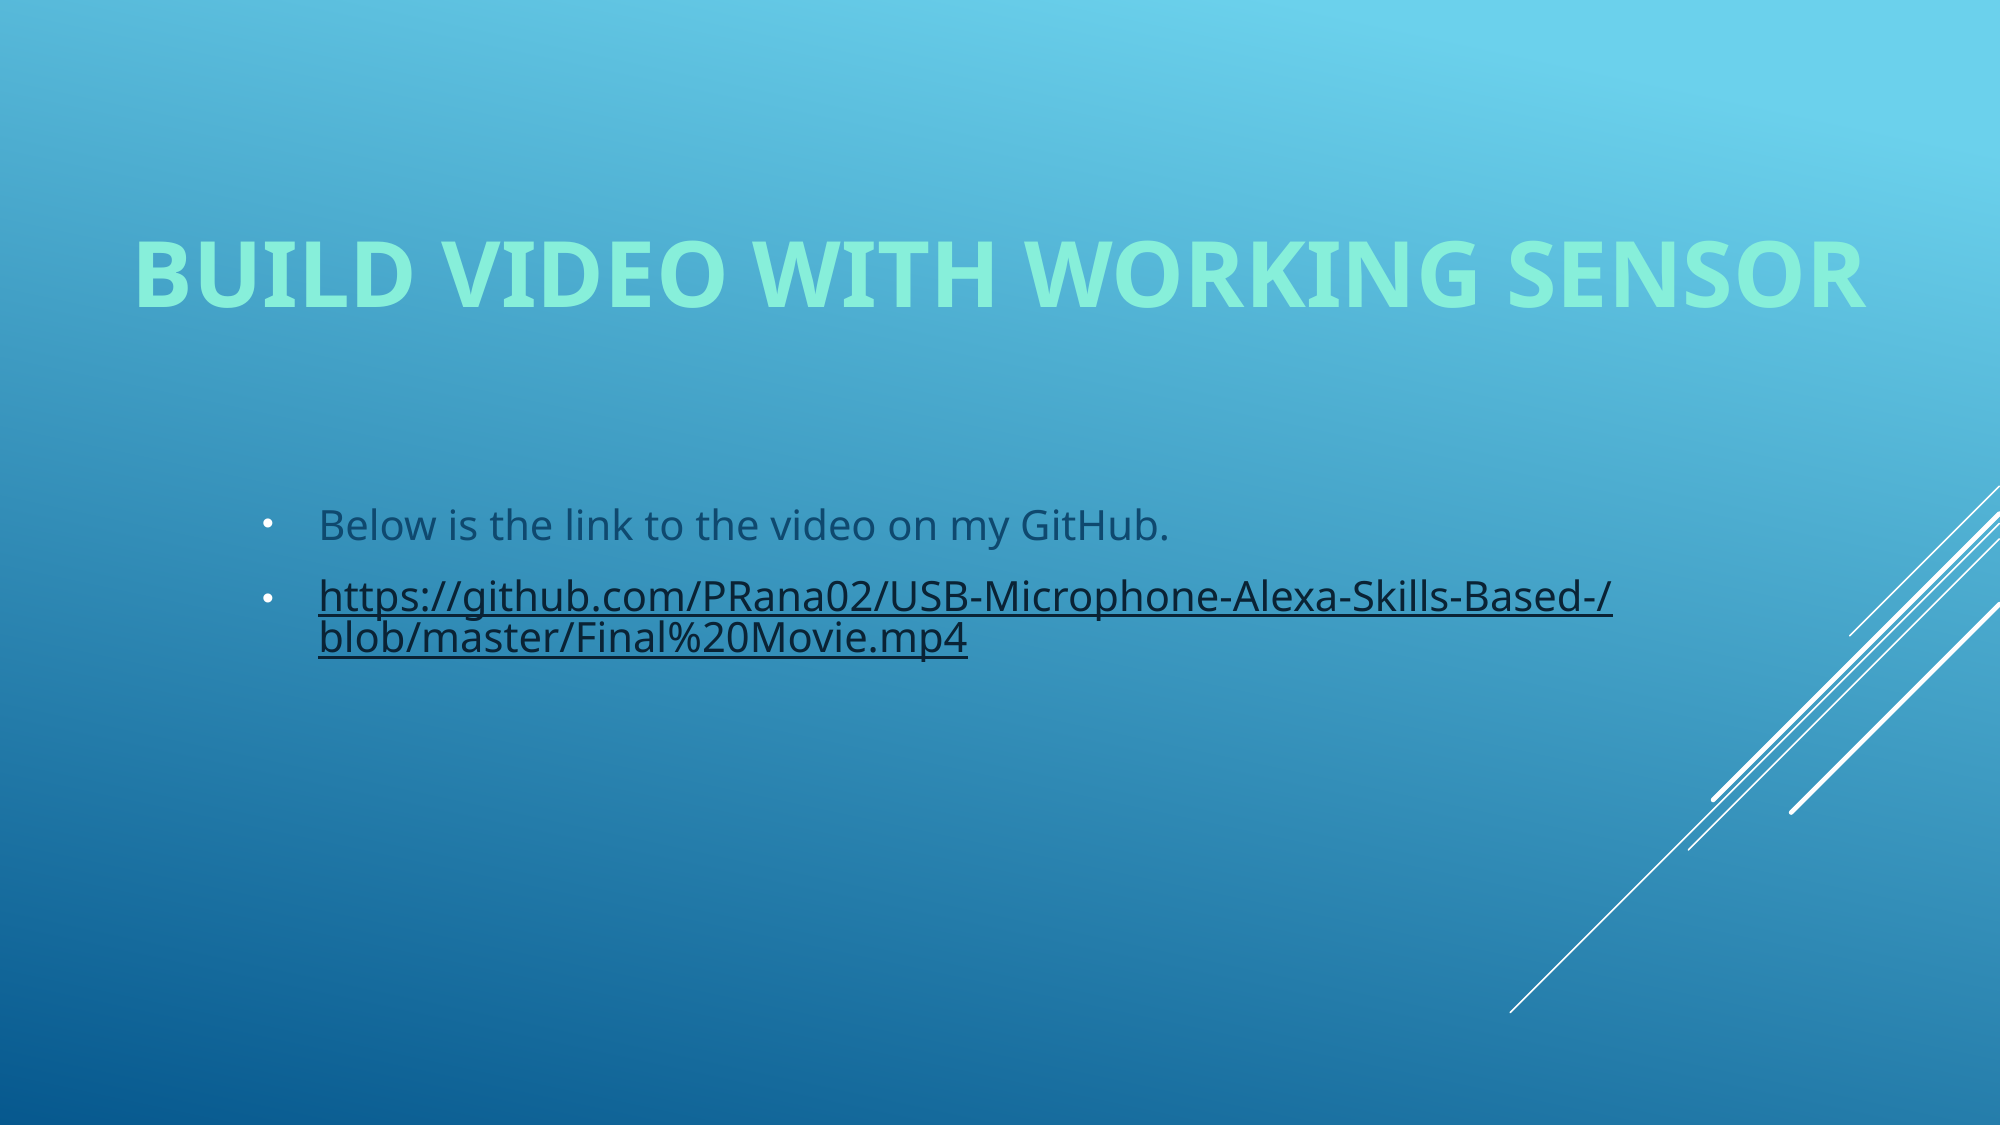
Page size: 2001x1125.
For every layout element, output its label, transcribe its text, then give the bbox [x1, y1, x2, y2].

title Build video with working sensor [75, 116, 1925, 425]
list Below is the link to the video on my GitHub. https://github.com/PRana02/USB-Microphone-Alexa-Skills-Based-/blob/master/Final%20Movie.mp4 [247, 408, 1648, 717]
